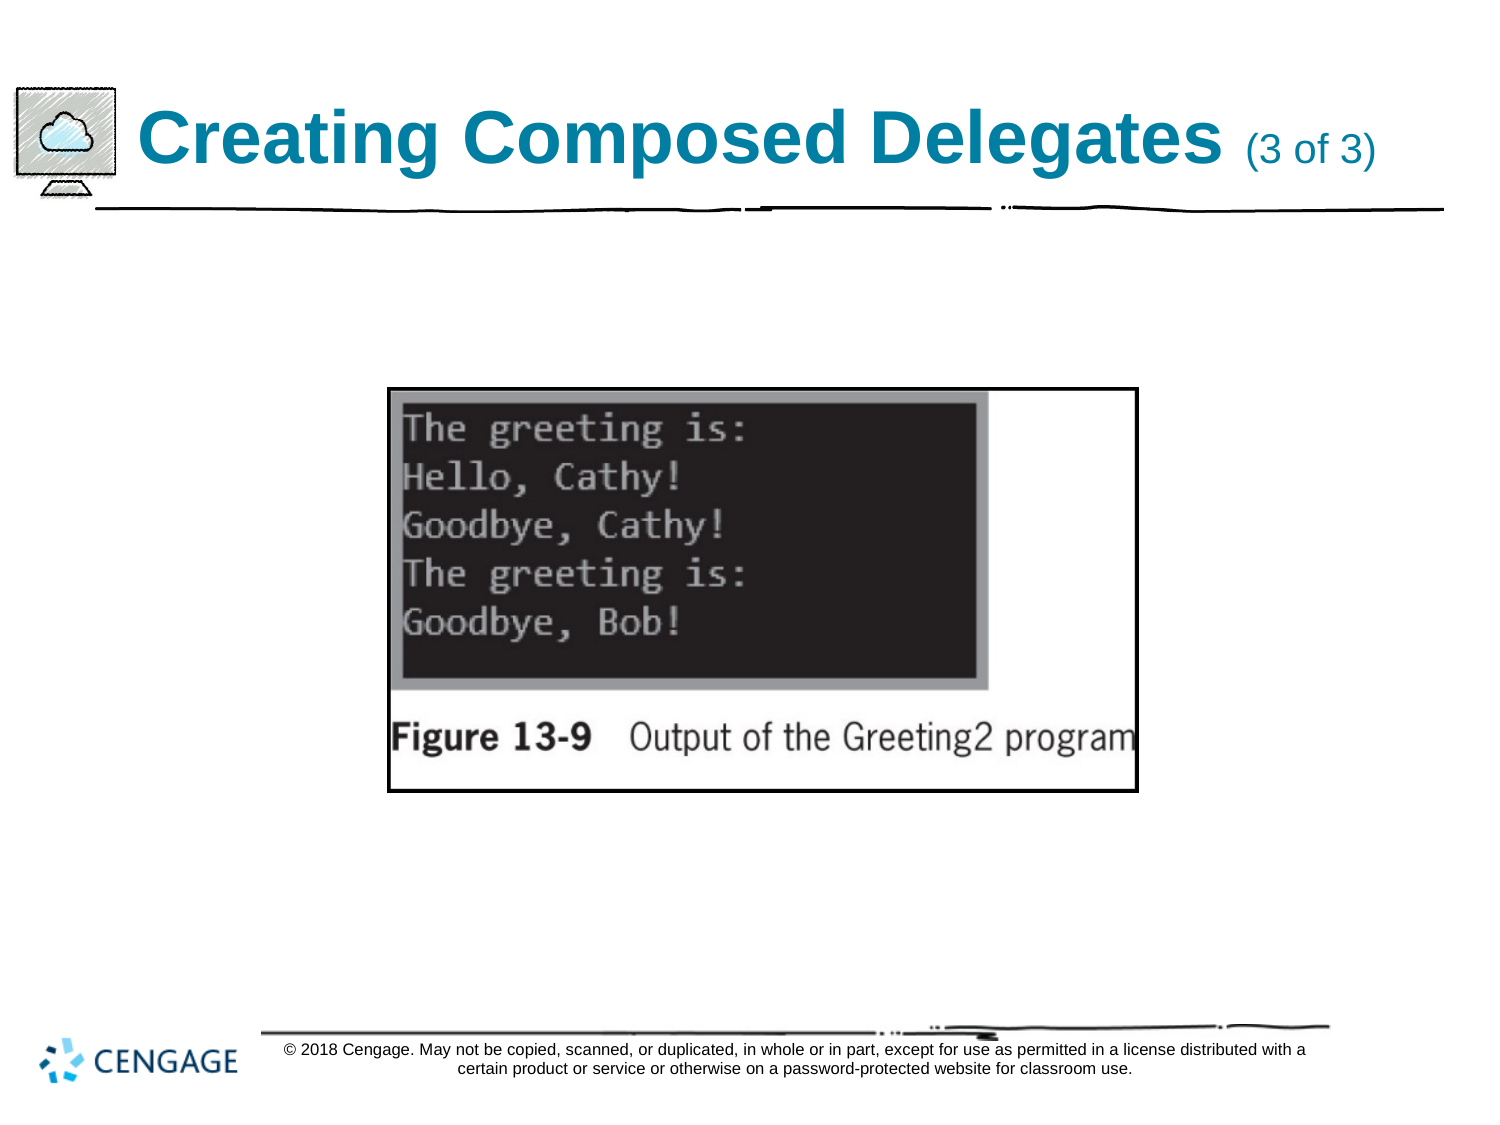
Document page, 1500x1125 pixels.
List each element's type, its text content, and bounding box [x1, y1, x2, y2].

picture [19, 1024, 250, 1096]
picture [261, 1024, 1331, 1040]
picture [95, 205, 1444, 213]
list © 2018 Cengage. May not be copied, scanned, or duplicated, in whole or in part, except for use as permitted in a license distributed with a certain product or service or otherwise on a password-protected website for classroom use. [261, 1040, 1331, 1089]
title Creating Composed Delegates (3 of 3) [137, 87, 1430, 179]
picture [387, 387, 1139, 793]
picture [13, 86, 117, 201]
